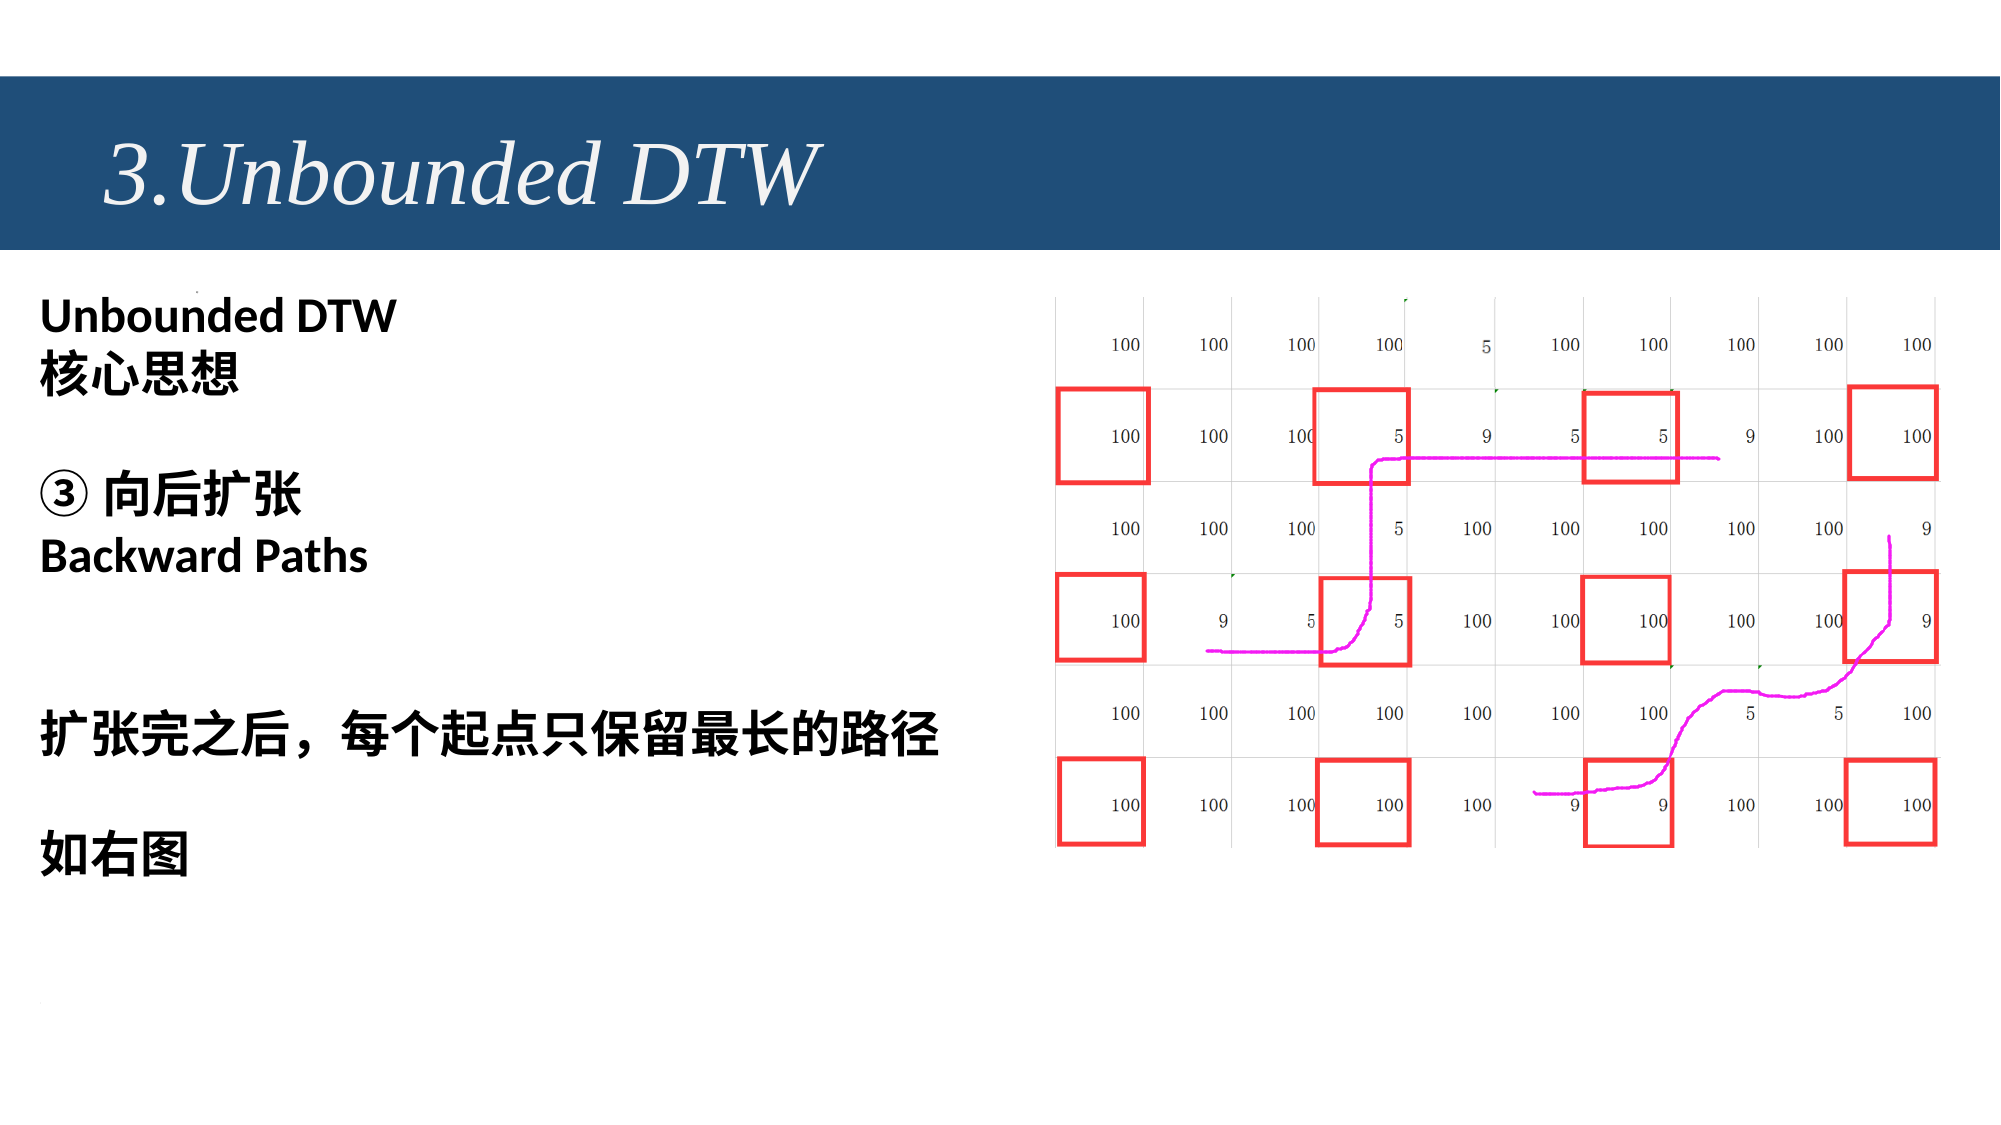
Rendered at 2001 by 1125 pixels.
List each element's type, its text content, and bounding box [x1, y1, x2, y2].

text_box [0, 75, 89, 251]
picture [1028, 275, 1955, 883]
text_box Unbounded DTW 核心思想 ③向后扩张 Backward Paths 扩张完之后，每个起点只保留最长的路径 如右图 ： [25, 275, 1879, 1013]
text_box [1815, 75, 2000, 251]
title 3.Unbounded DTW [89, 66, 1815, 275]
